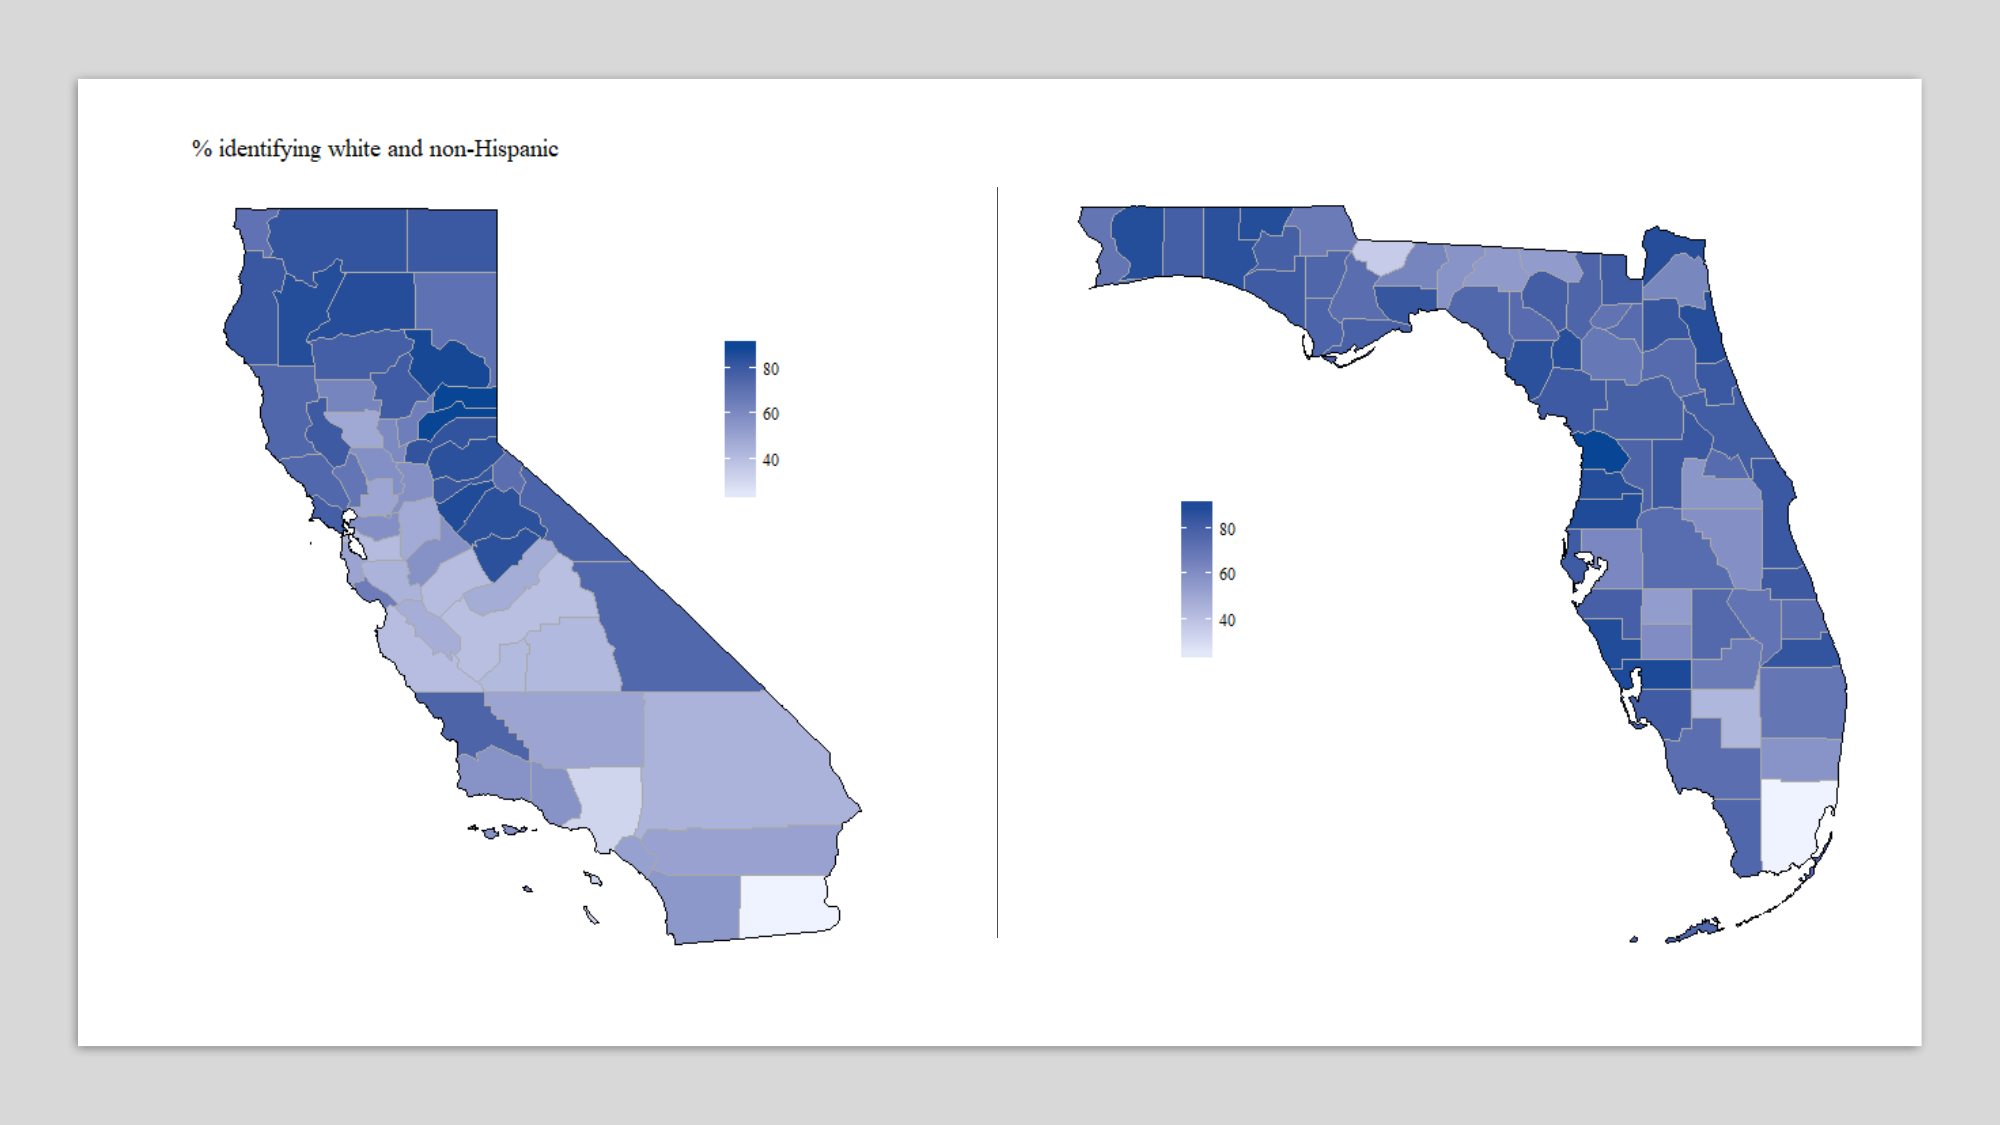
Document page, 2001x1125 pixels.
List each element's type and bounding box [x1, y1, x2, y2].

picture [1025, 128, 1895, 997]
picture [105, 128, 975, 997]
text_box [0, 0, 2000, 1125]
text_box [77, 78, 1923, 1047]
